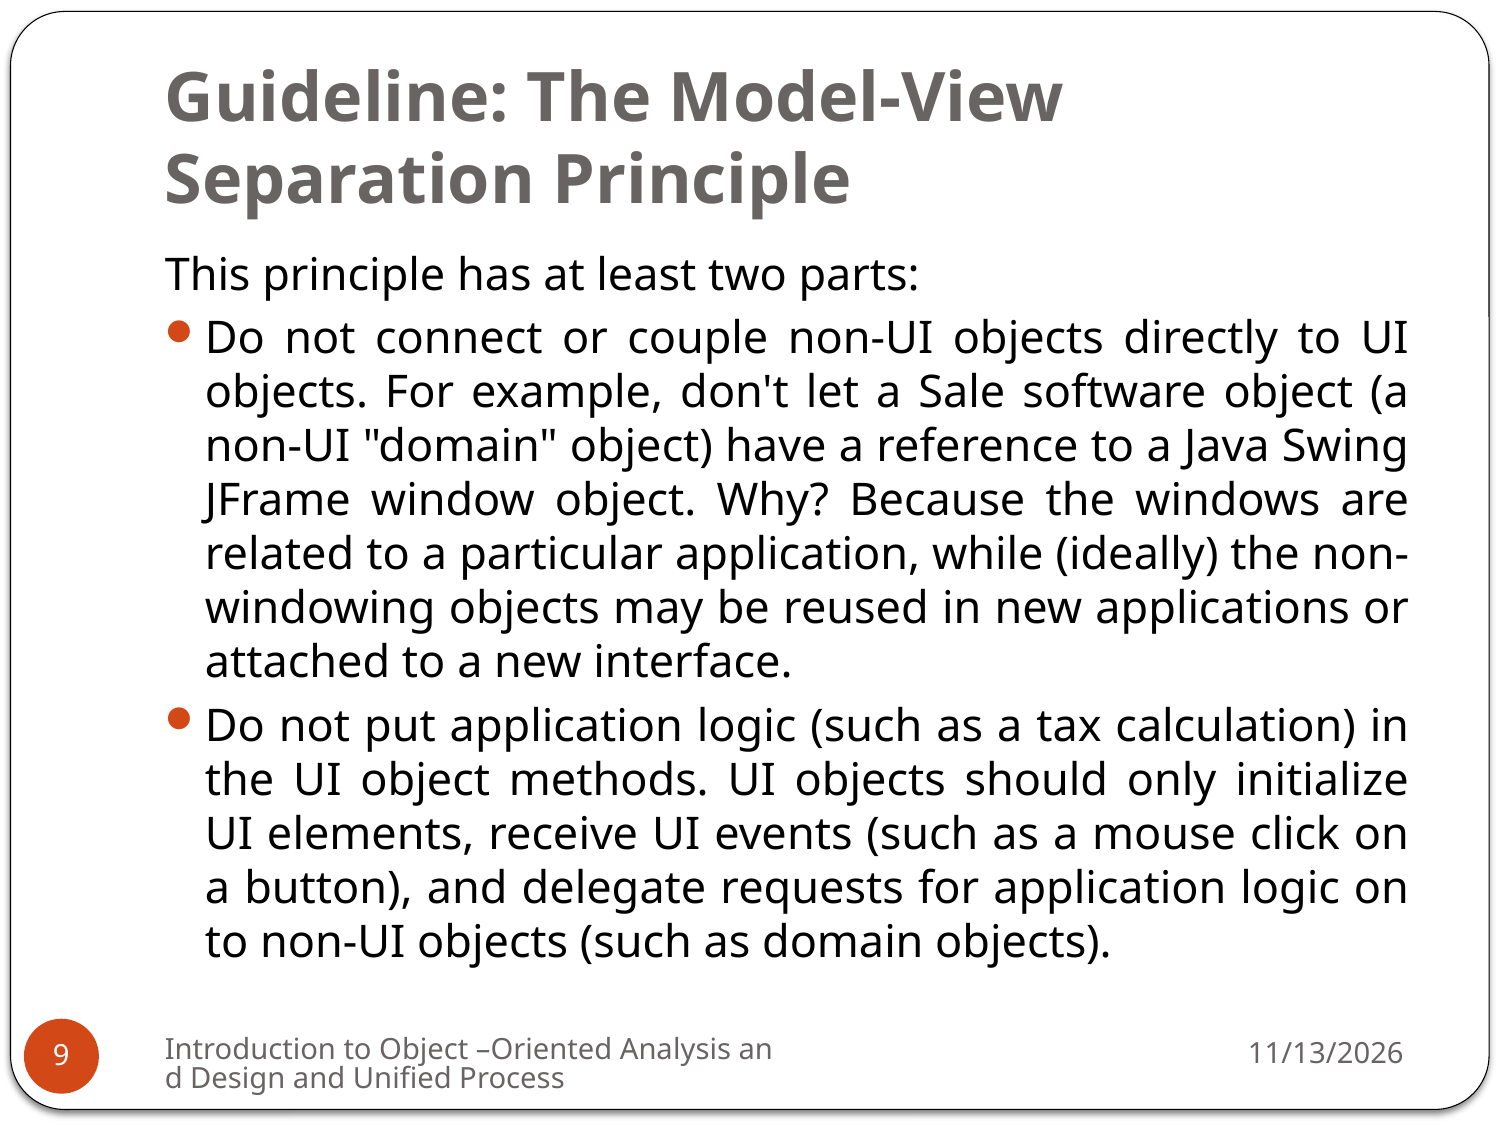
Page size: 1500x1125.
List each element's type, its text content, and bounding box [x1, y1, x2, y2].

footer Introduction to Object –Oriented Analysis and Design and Unified Process [150, 1012, 800, 1088]
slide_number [1012, 1015, 1419, 1094]
title Guideline: The Model-View Separation Principle [150, 45, 1425, 233]
slide_number 9 [23, 1018, 99, 1094]
list This principle has at least two parts: Do not connect or couple non-UI objects directly to UI objects. For example, don't let a Sale software object (a non-UI "domain" object) have a reference to a Java Swing JFrame window object. Why? Because the windows are related to a particular application, while (ideally) the non-windowing objects may be reused in new applications or attached to a new interface. Do not put application logic (such as a tax calculation) in the UI object methods. UI objects should only initialize UI elements, receive UI events (such as a mouse click on a button), and delegate requests for application logic on to non-UI objects (such as domain objects). [150, 237, 1425, 988]
